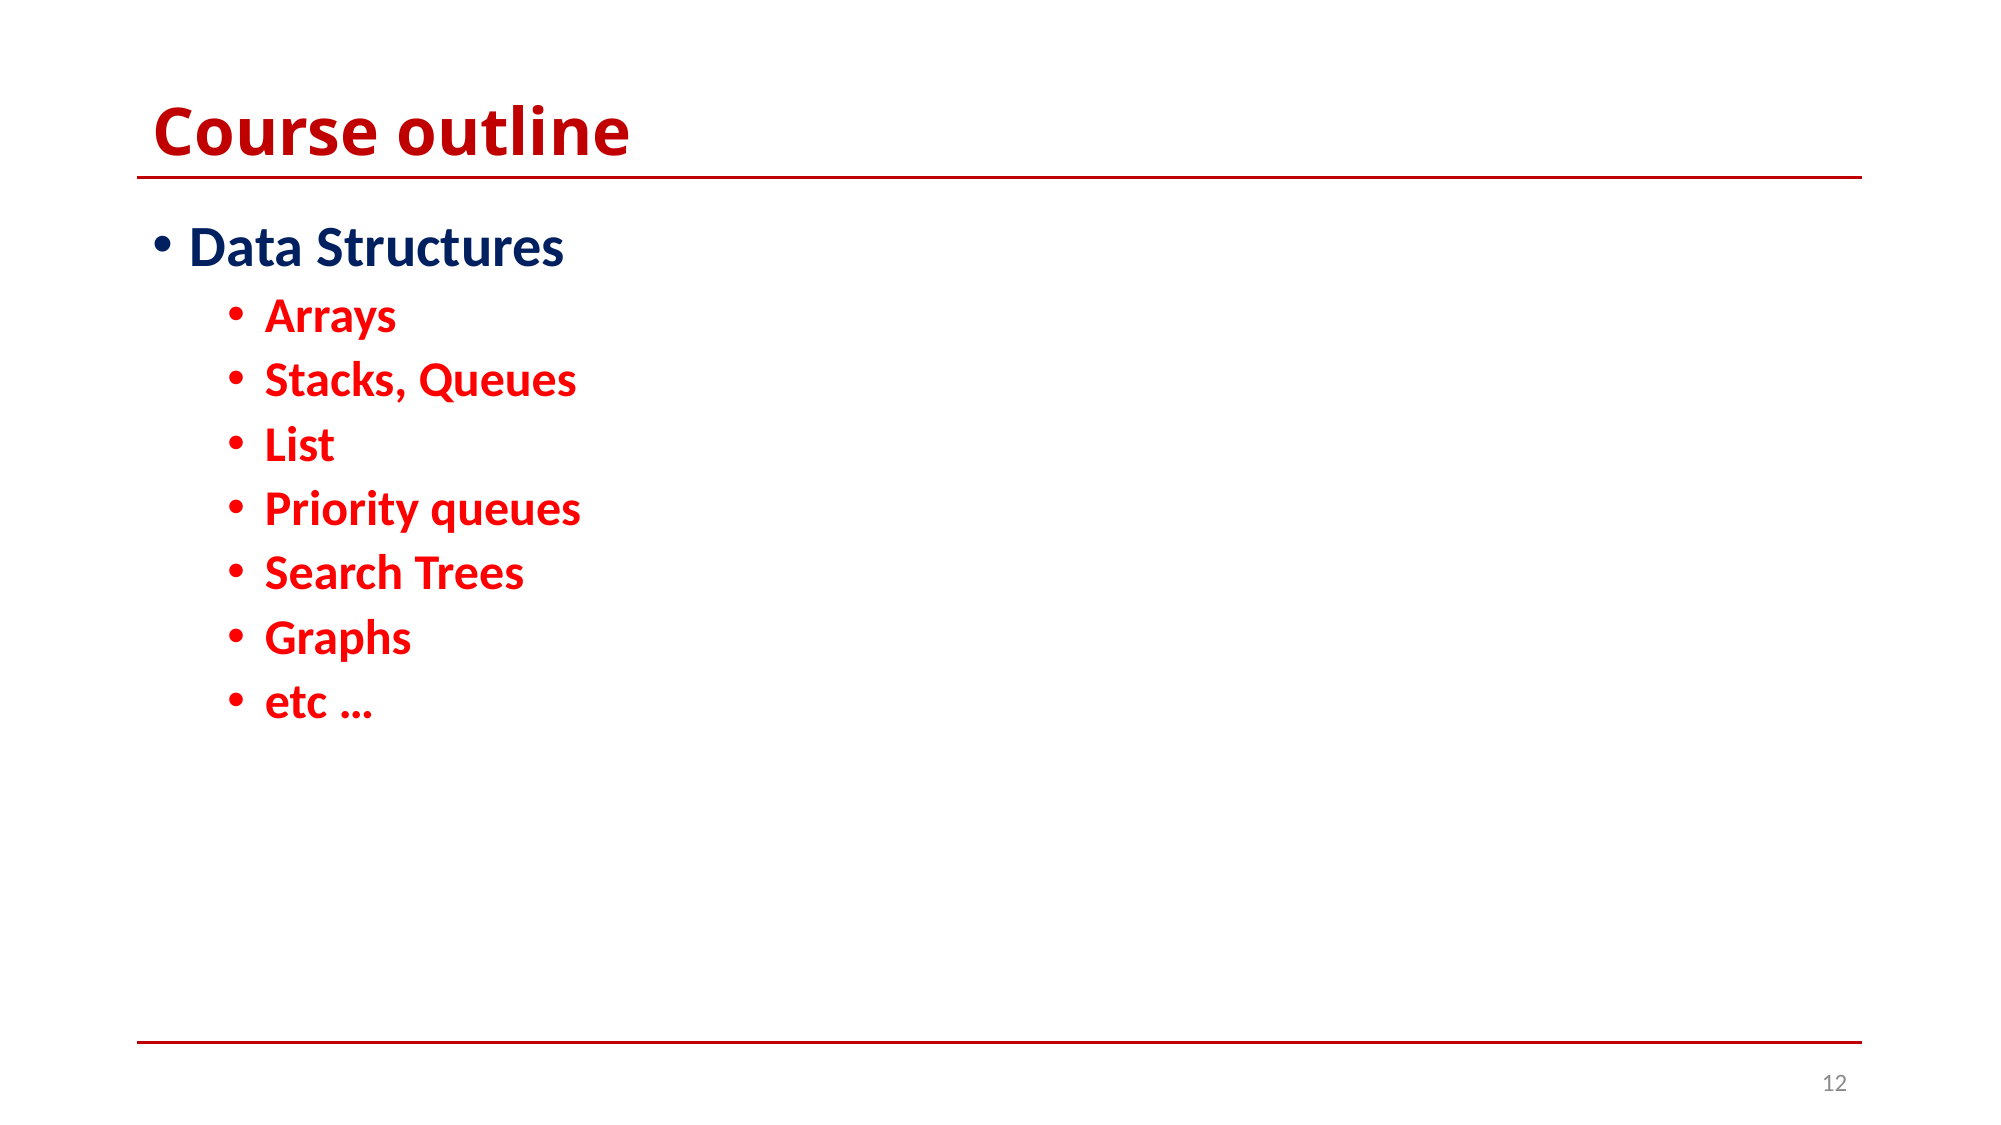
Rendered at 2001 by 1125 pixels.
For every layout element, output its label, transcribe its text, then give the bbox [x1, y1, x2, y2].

slide_number 12 [1412, 1051, 1863, 1111]
list Data Structures Arrays Stacks, Queues List Priority queues Search Trees Graphs etc … [137, 208, 1338, 1014]
title Course outline [137, 90, 1863, 178]
